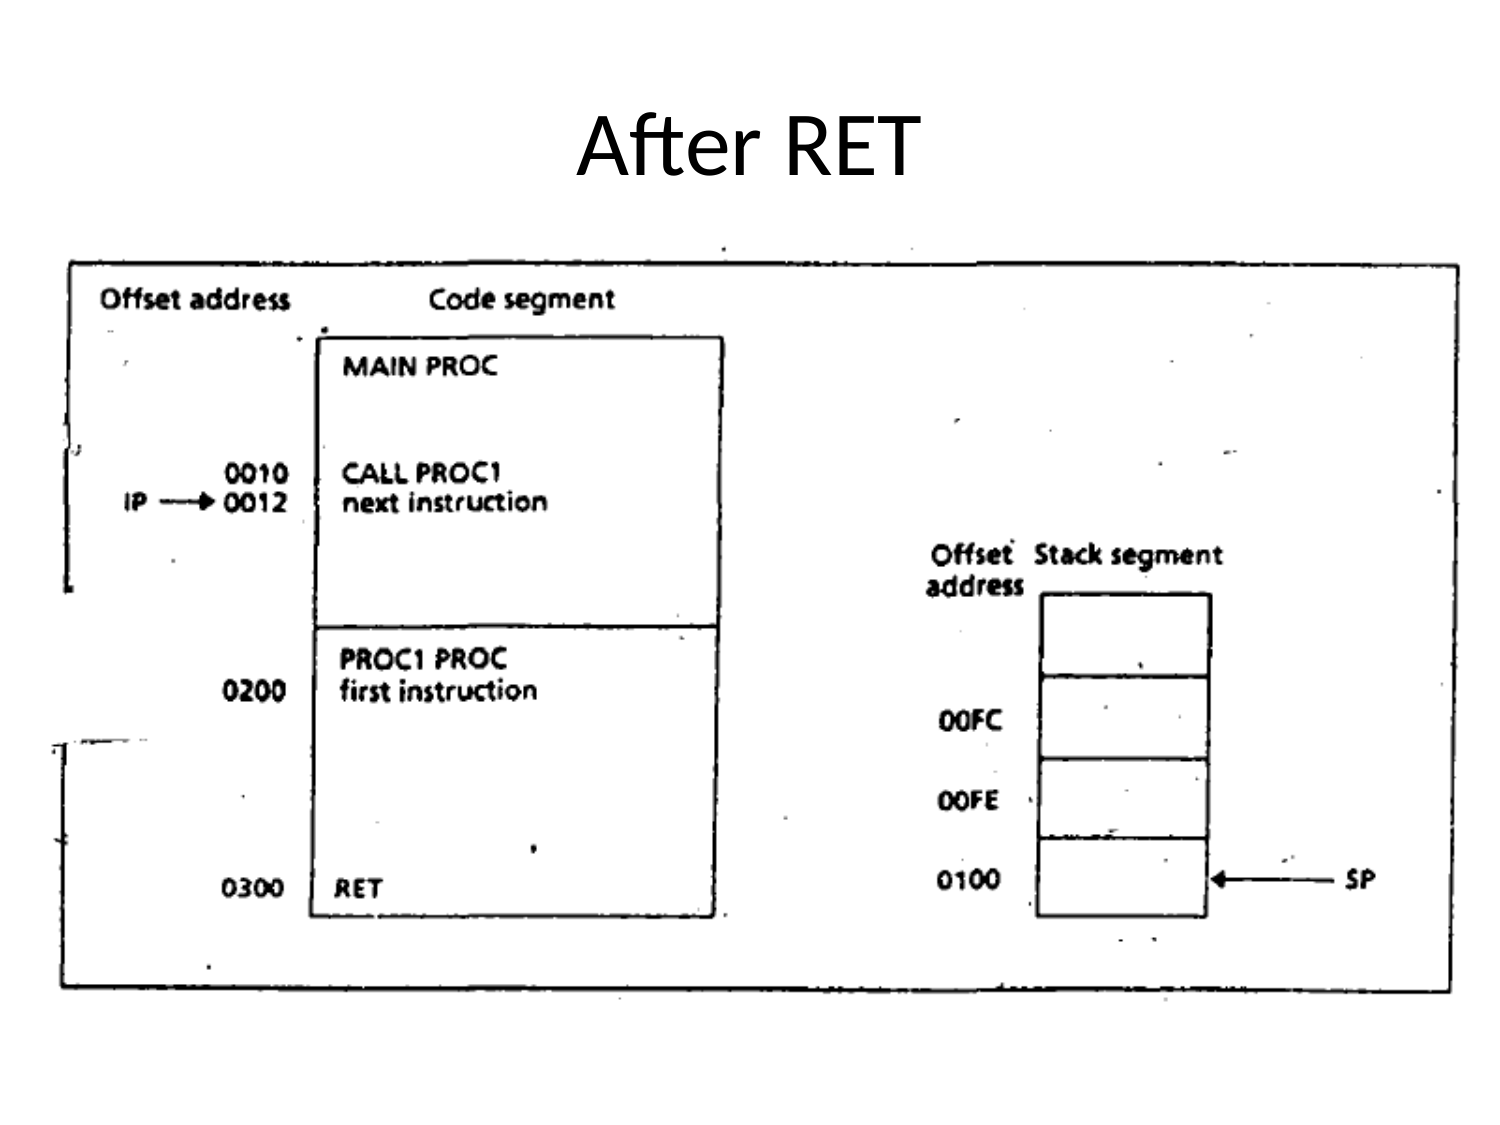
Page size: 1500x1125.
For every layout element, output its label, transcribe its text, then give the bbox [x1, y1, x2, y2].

picture [37, 239, 1477, 1013]
title After RET [75, 45, 1425, 233]
